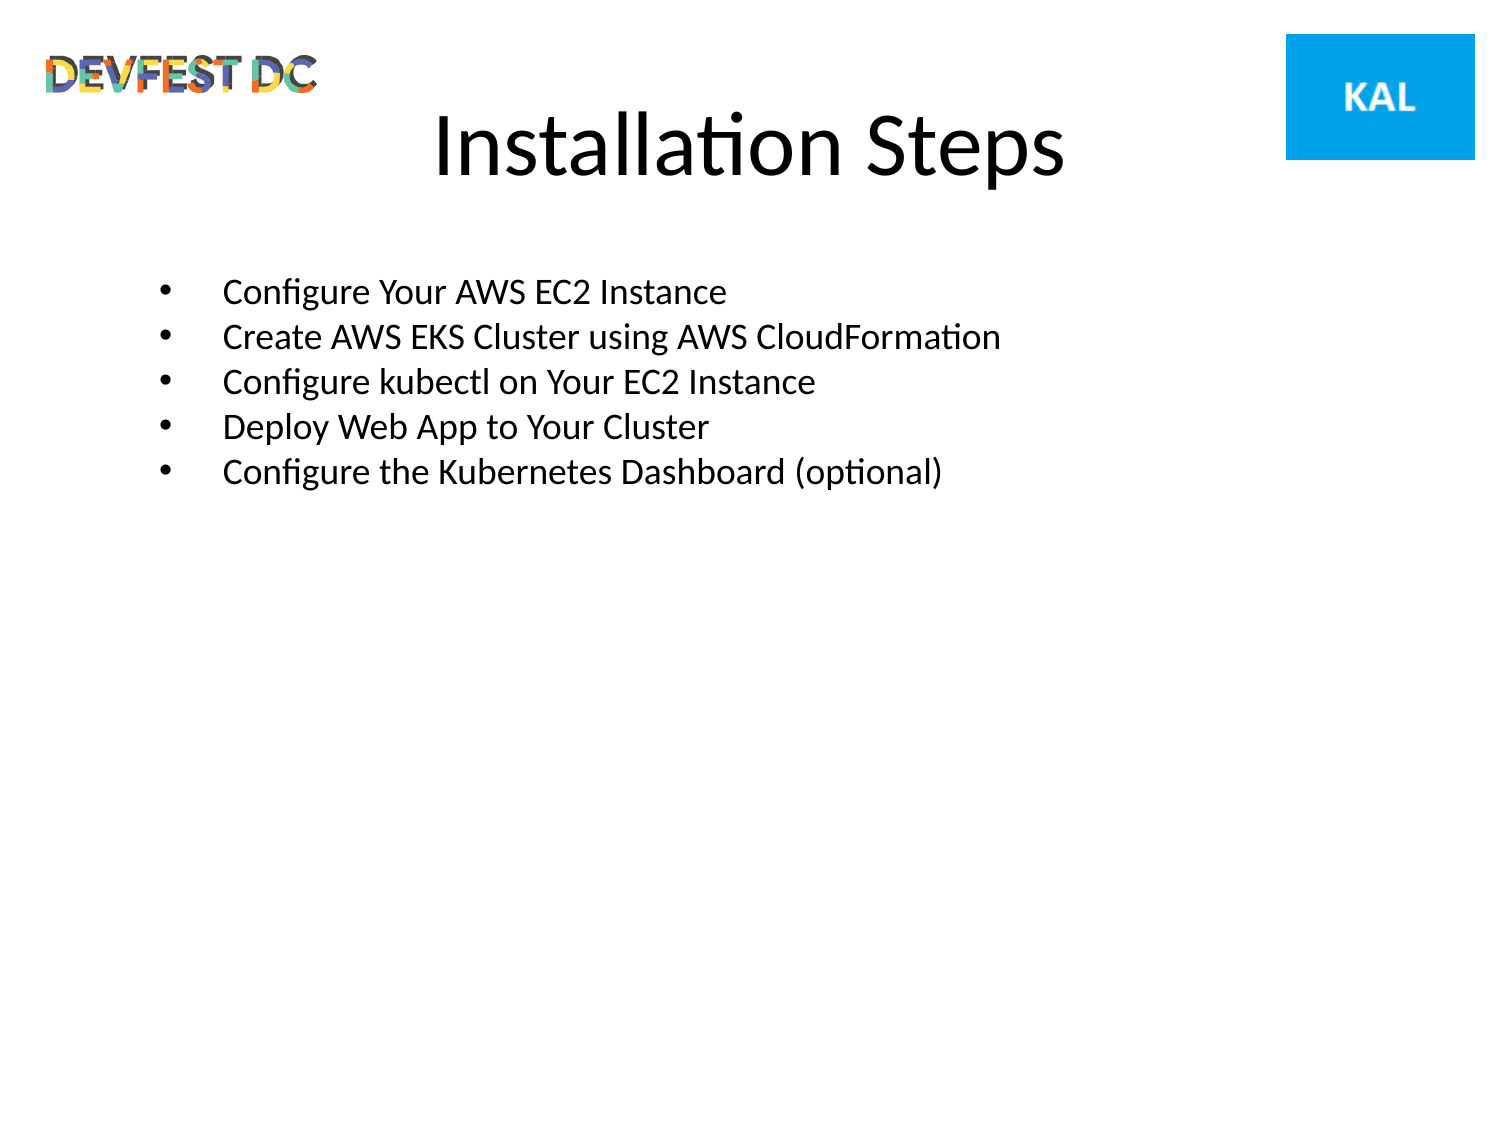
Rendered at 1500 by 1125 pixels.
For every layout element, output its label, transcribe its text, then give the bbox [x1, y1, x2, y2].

text_box Configure Your AWS EC2 Instance Create AWS EKS Cluster using AWS CloudFormation Configure kubectl on Your EC2 Instance Deploy Web App to Your Cluster Configure the Kubernetes Dashboard (optional) [144, 259, 1393, 500]
title Installation Steps [75, 45, 1425, 233]
picture [46, 55, 75, 93]
